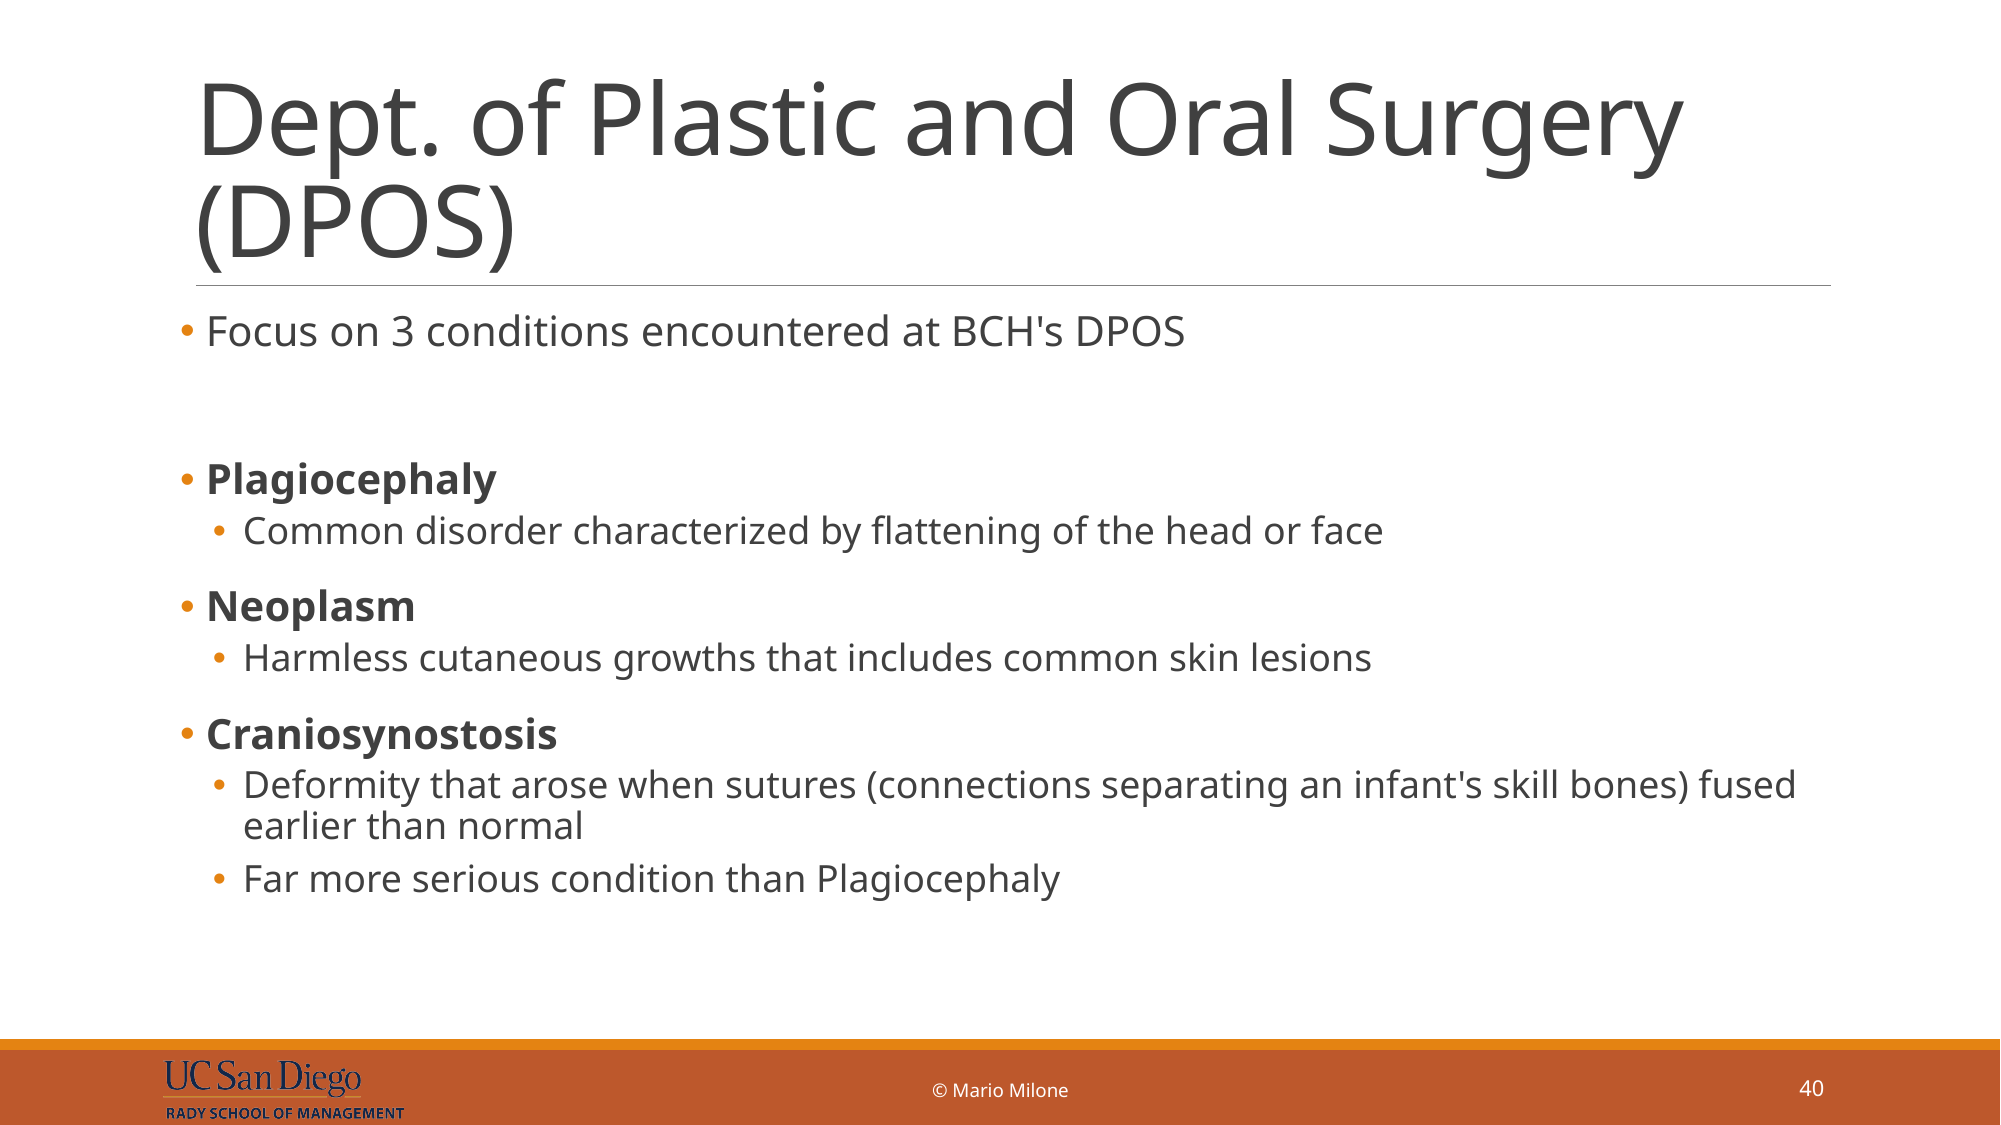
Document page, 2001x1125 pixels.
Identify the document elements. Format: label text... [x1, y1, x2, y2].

title Dept. of Plastic and Oral Surgery (DPOS) [180, 47, 1830, 285]
footer © Mario Milone [604, 1059, 1396, 1120]
list Focus on 3 conditions encountered at BCH's DPOS Plagiocephaly Common disorder characterized by flattening of the head or face Neoplasm Harmless cutaneous growths that includes common skin lesions Craniosynostosis Deformity that arose when sutures (connections separating an infant's skill bones) fused earlier than normal Far more serious condition than Plagiocephaly [180, 302, 1830, 963]
slide_number 40 [1624, 1059, 1840, 1120]
picture [160, 1056, 407, 1123]
